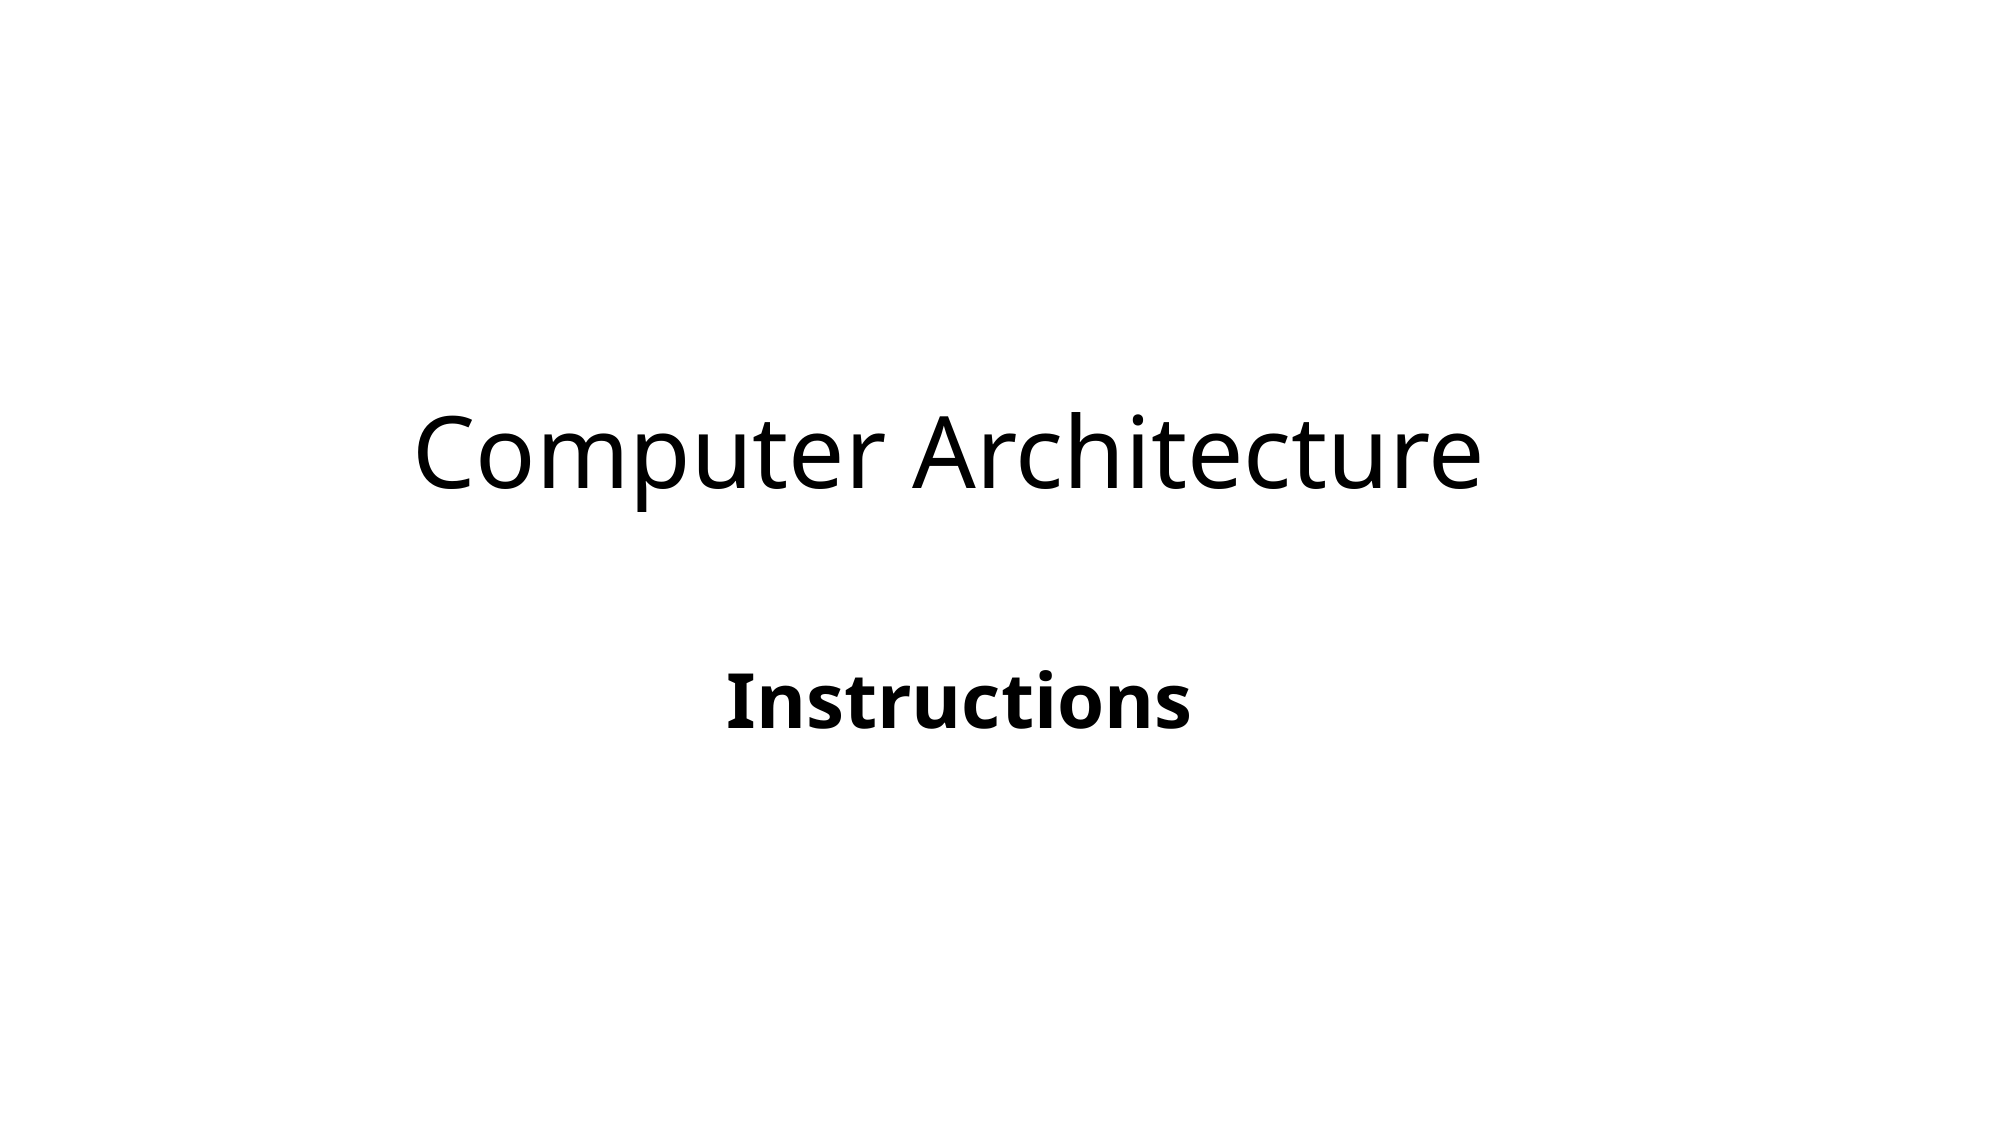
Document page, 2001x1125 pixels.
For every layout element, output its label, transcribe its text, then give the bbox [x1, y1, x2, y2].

text_box Instructions [618, 562, 1302, 753]
title Computer Architecture [311, 327, 1587, 518]
